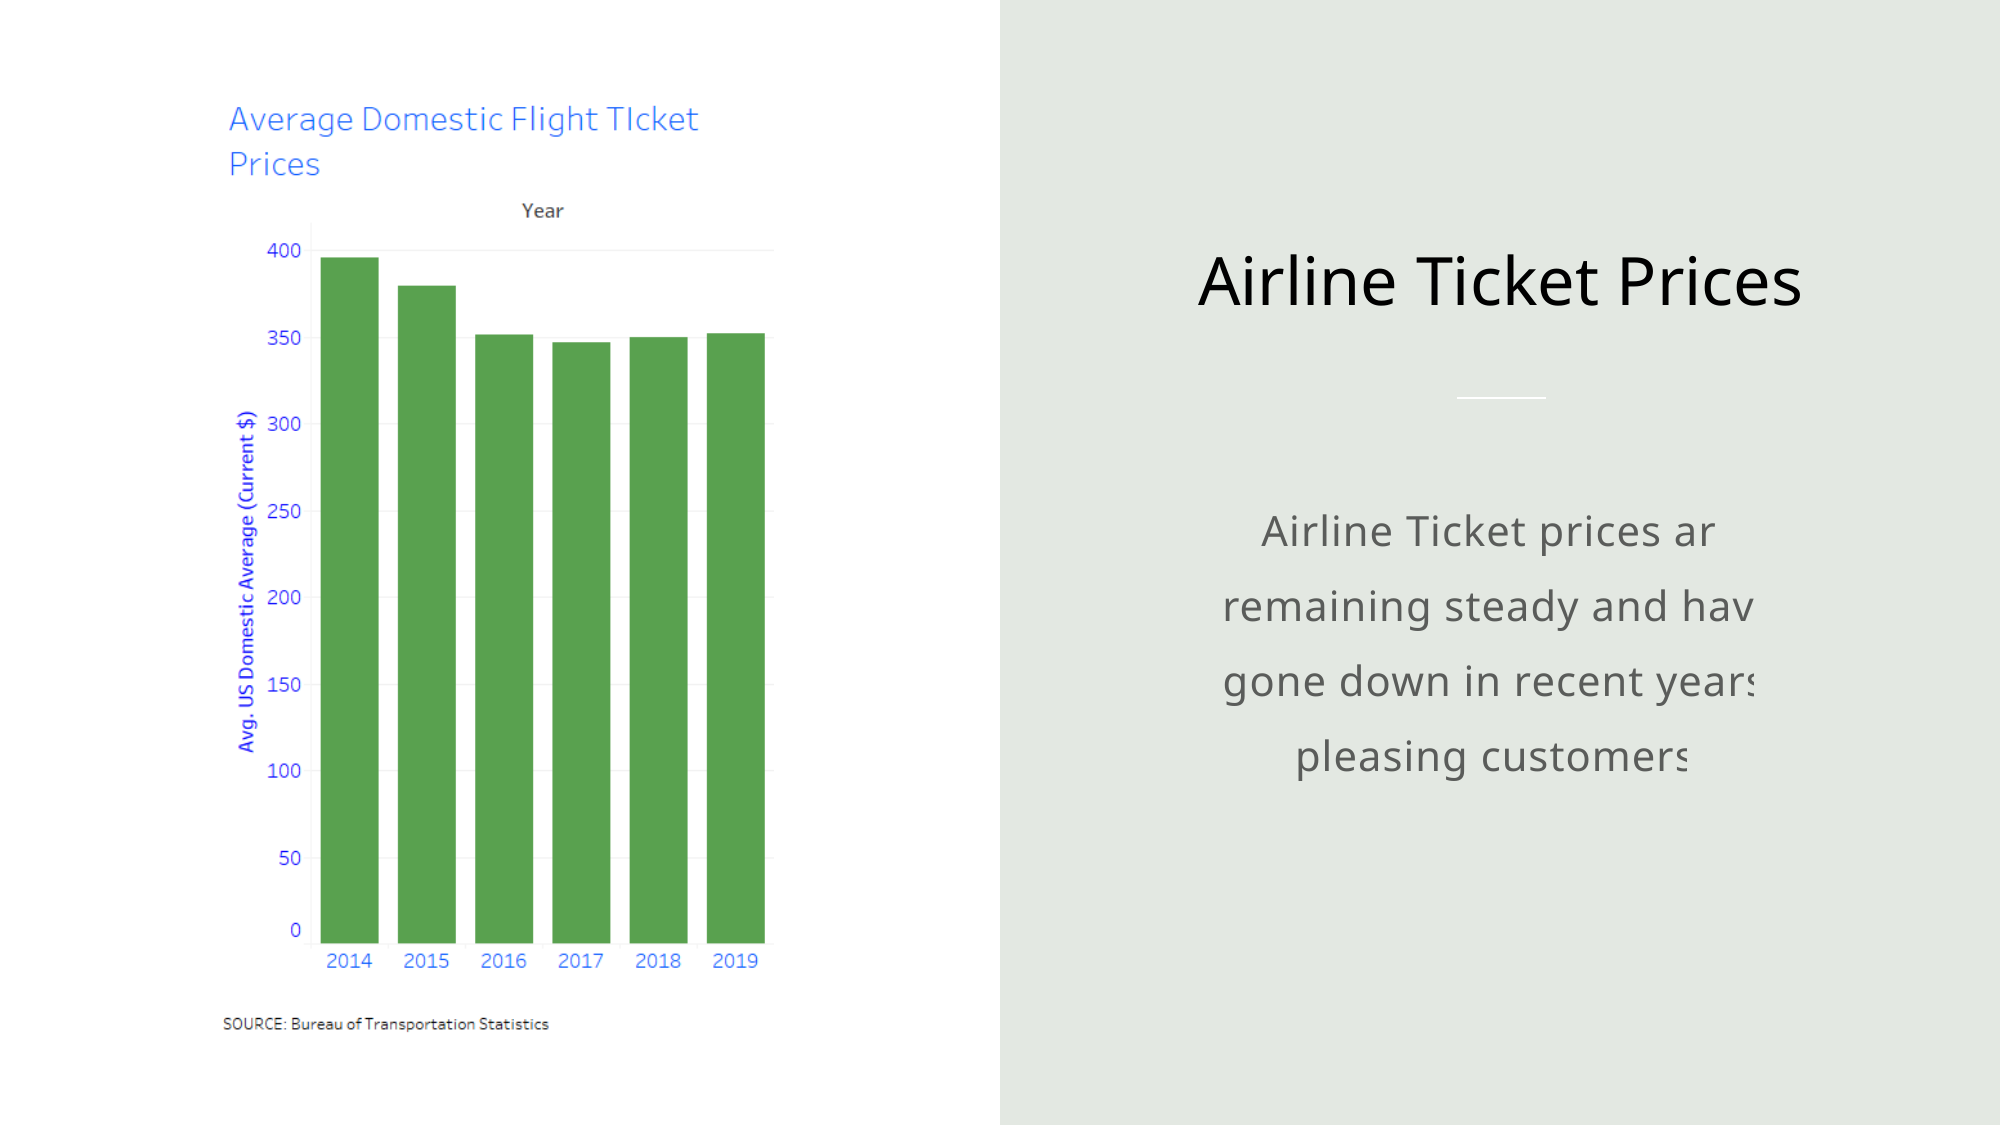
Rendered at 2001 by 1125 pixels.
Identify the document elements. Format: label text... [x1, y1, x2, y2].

title Airline Ticket Prices [1166, 87, 1836, 327]
text_box [0, 0, 1001, 1125]
text_box [1001, 0, 2000, 1125]
list Airline Ticket prices are remaining steady and have gone down in recent years, pleasing customers. [1166, 471, 1836, 948]
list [223, 88, 774, 1037]
